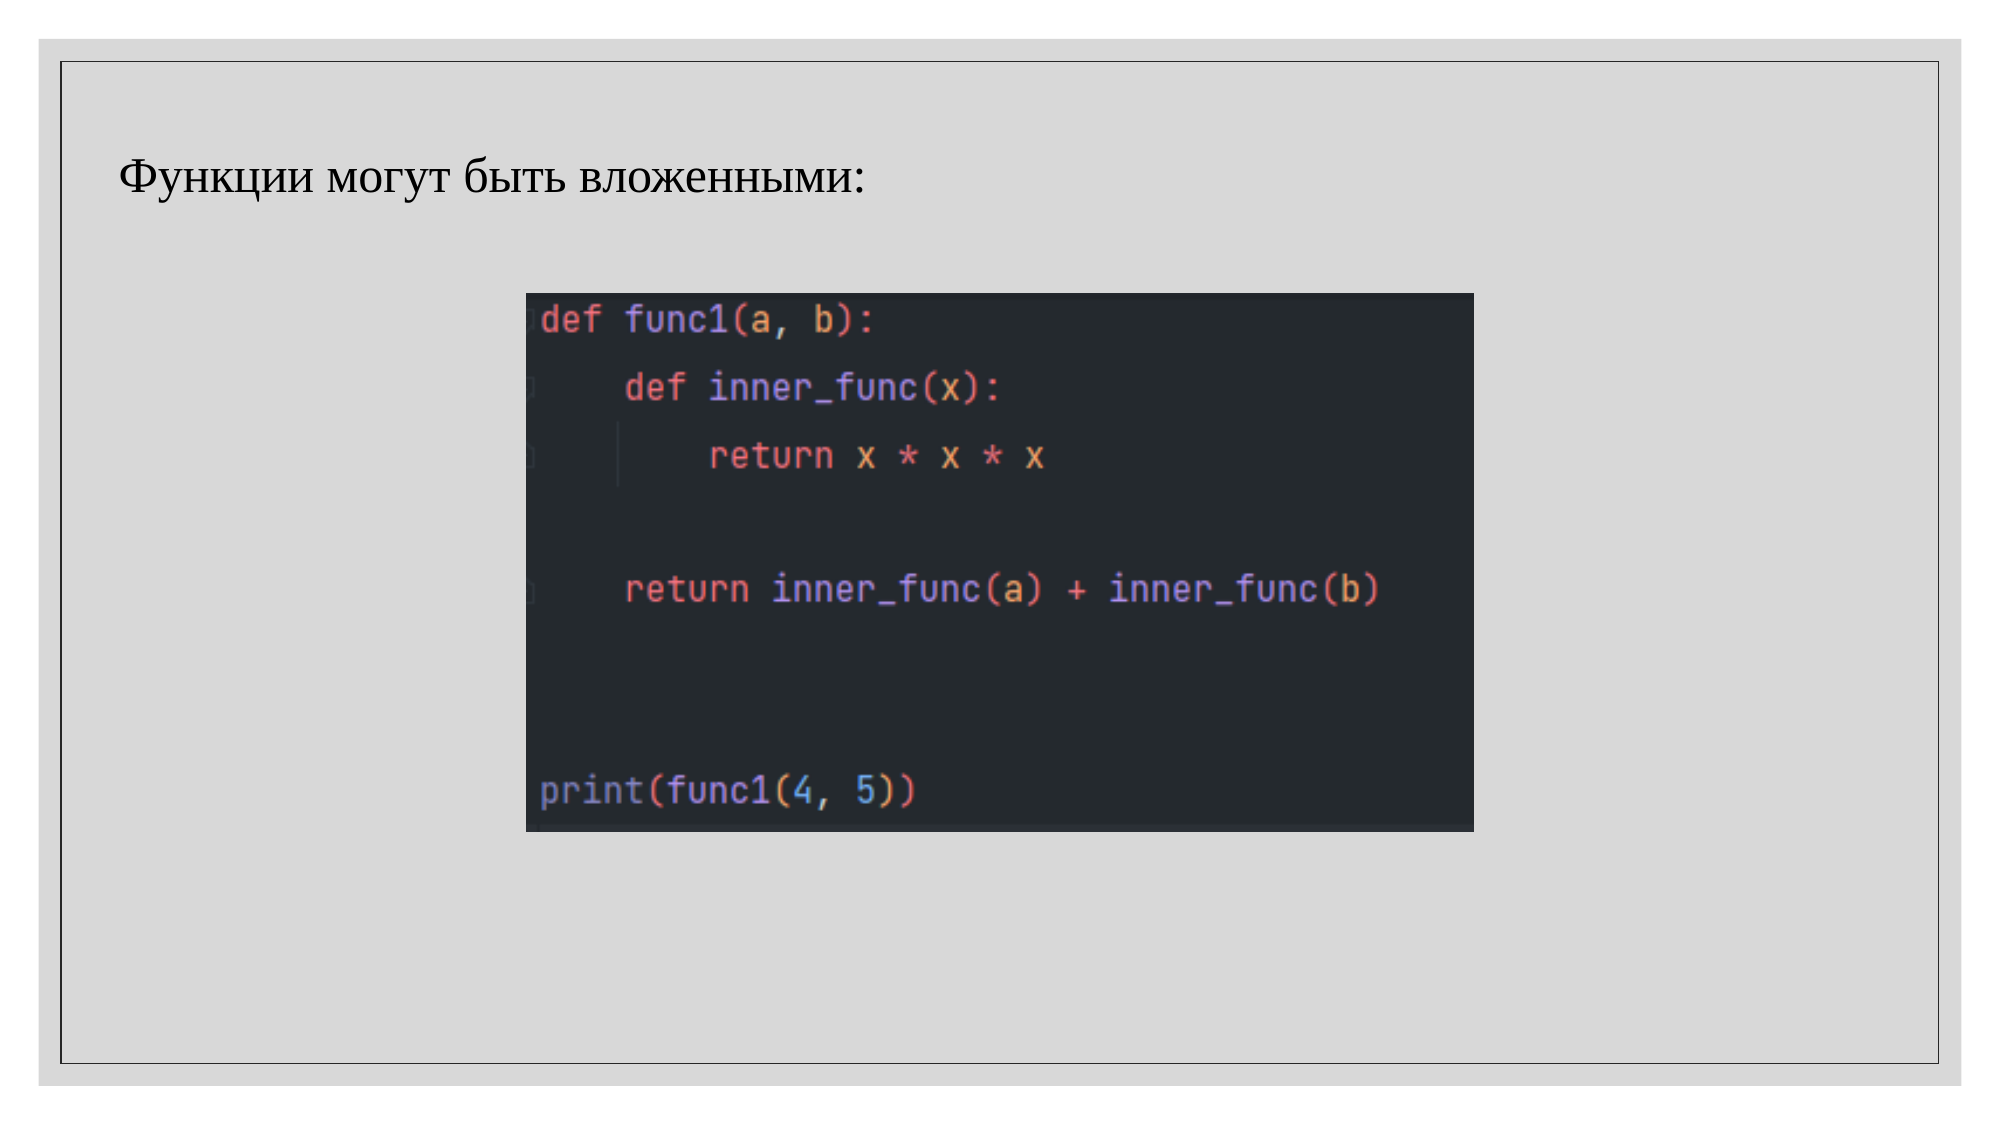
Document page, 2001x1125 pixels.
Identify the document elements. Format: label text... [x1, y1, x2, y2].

text_box Функции могут быть вложенными: [103, 134, 1959, 210]
picture [526, 293, 1474, 832]
